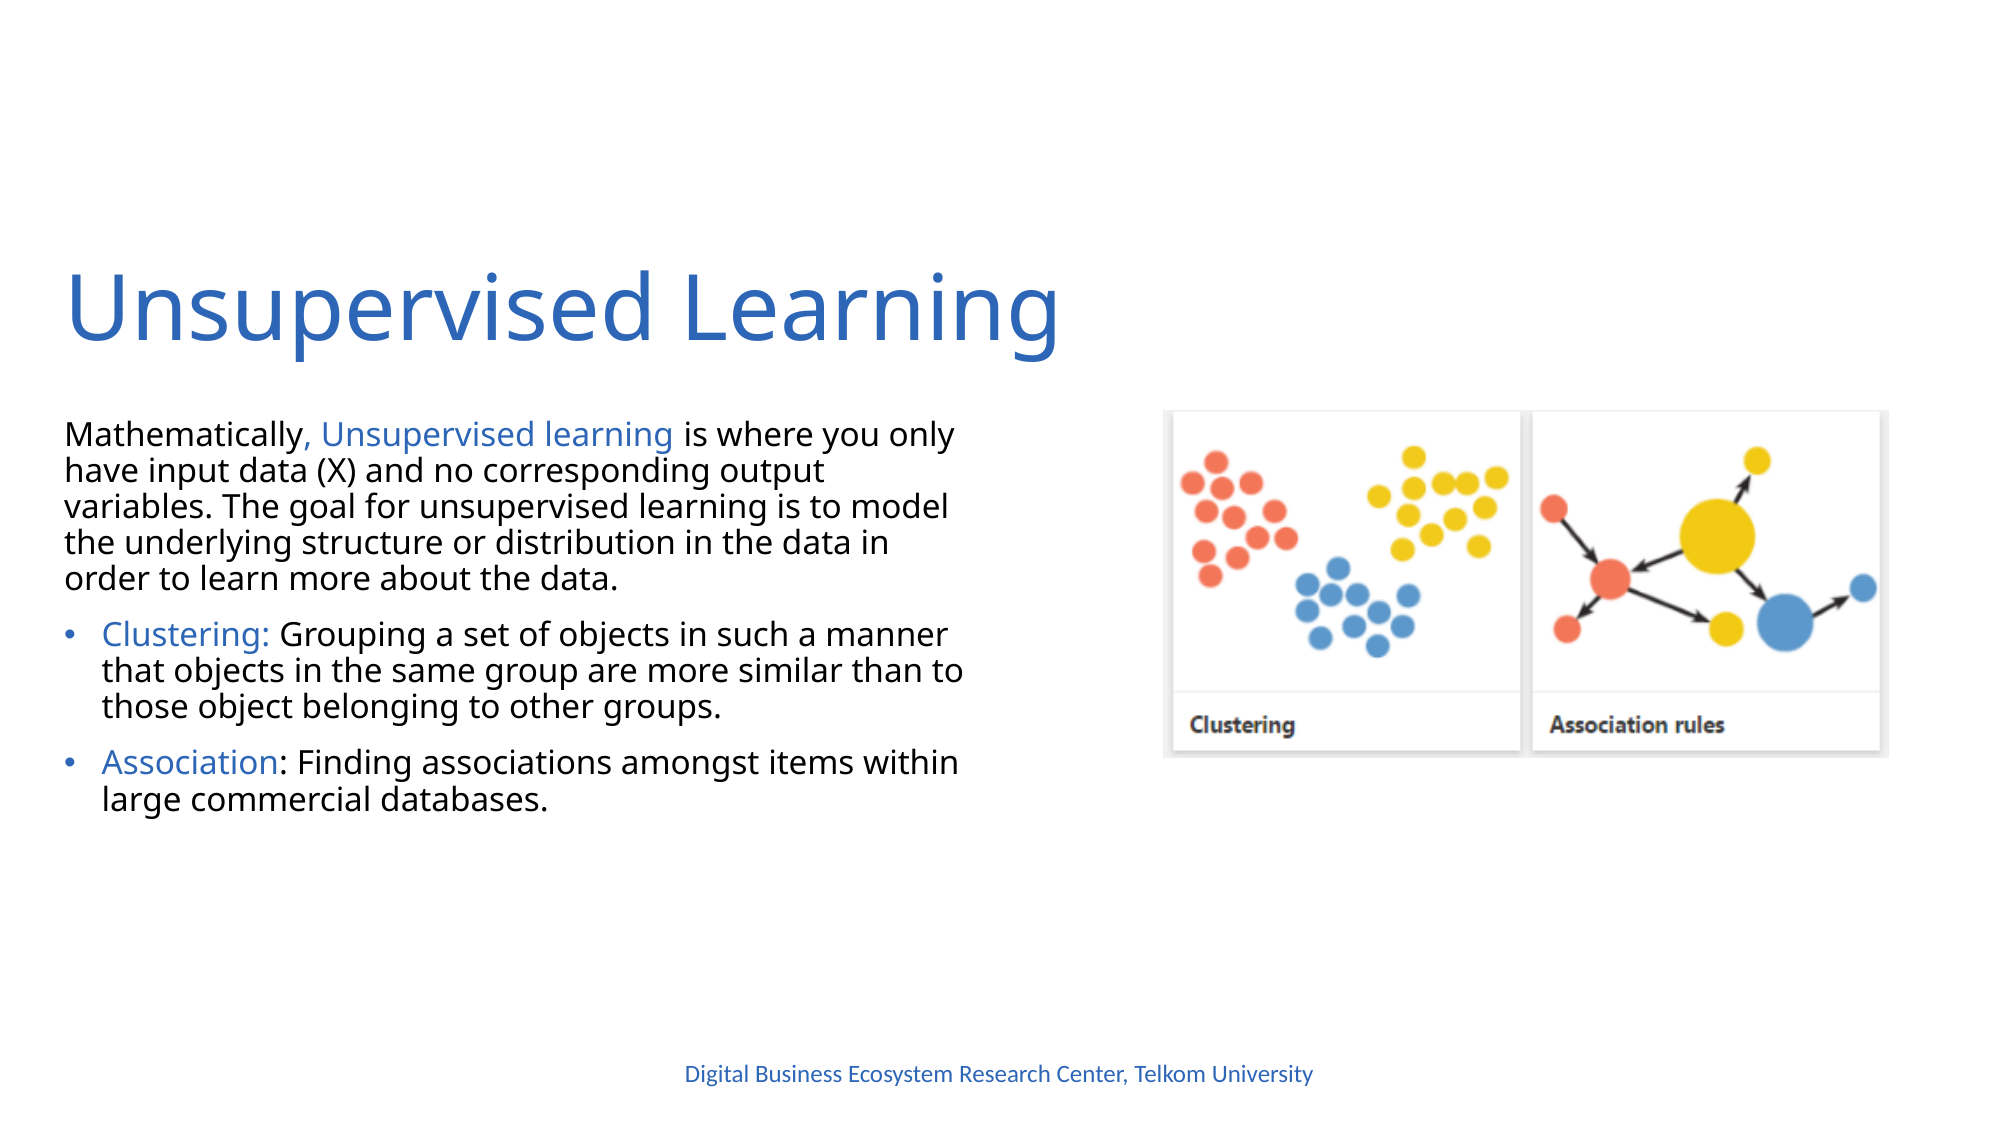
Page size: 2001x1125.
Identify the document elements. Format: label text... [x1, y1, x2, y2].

picture [1163, 410, 1889, 758]
list Mathematically, Unsupervised learning is where you only have input data (X) and no corresponding output variables. The goal for unsupervised learning is to model the underlying structure or distribution in the data in order to learn more about the data. Clustering: Grouping a set of objects in such a manner that objects in the same group are more similar than to those object belonging to other groups. Association: Finding associations amongst items within large commercial databases. [49, 410, 986, 838]
footer Digital Business Ecosystem Research Center, Telkom University [662, 1042, 1338, 1103]
title Unsupervised Learning [49, 137, 1158, 485]
